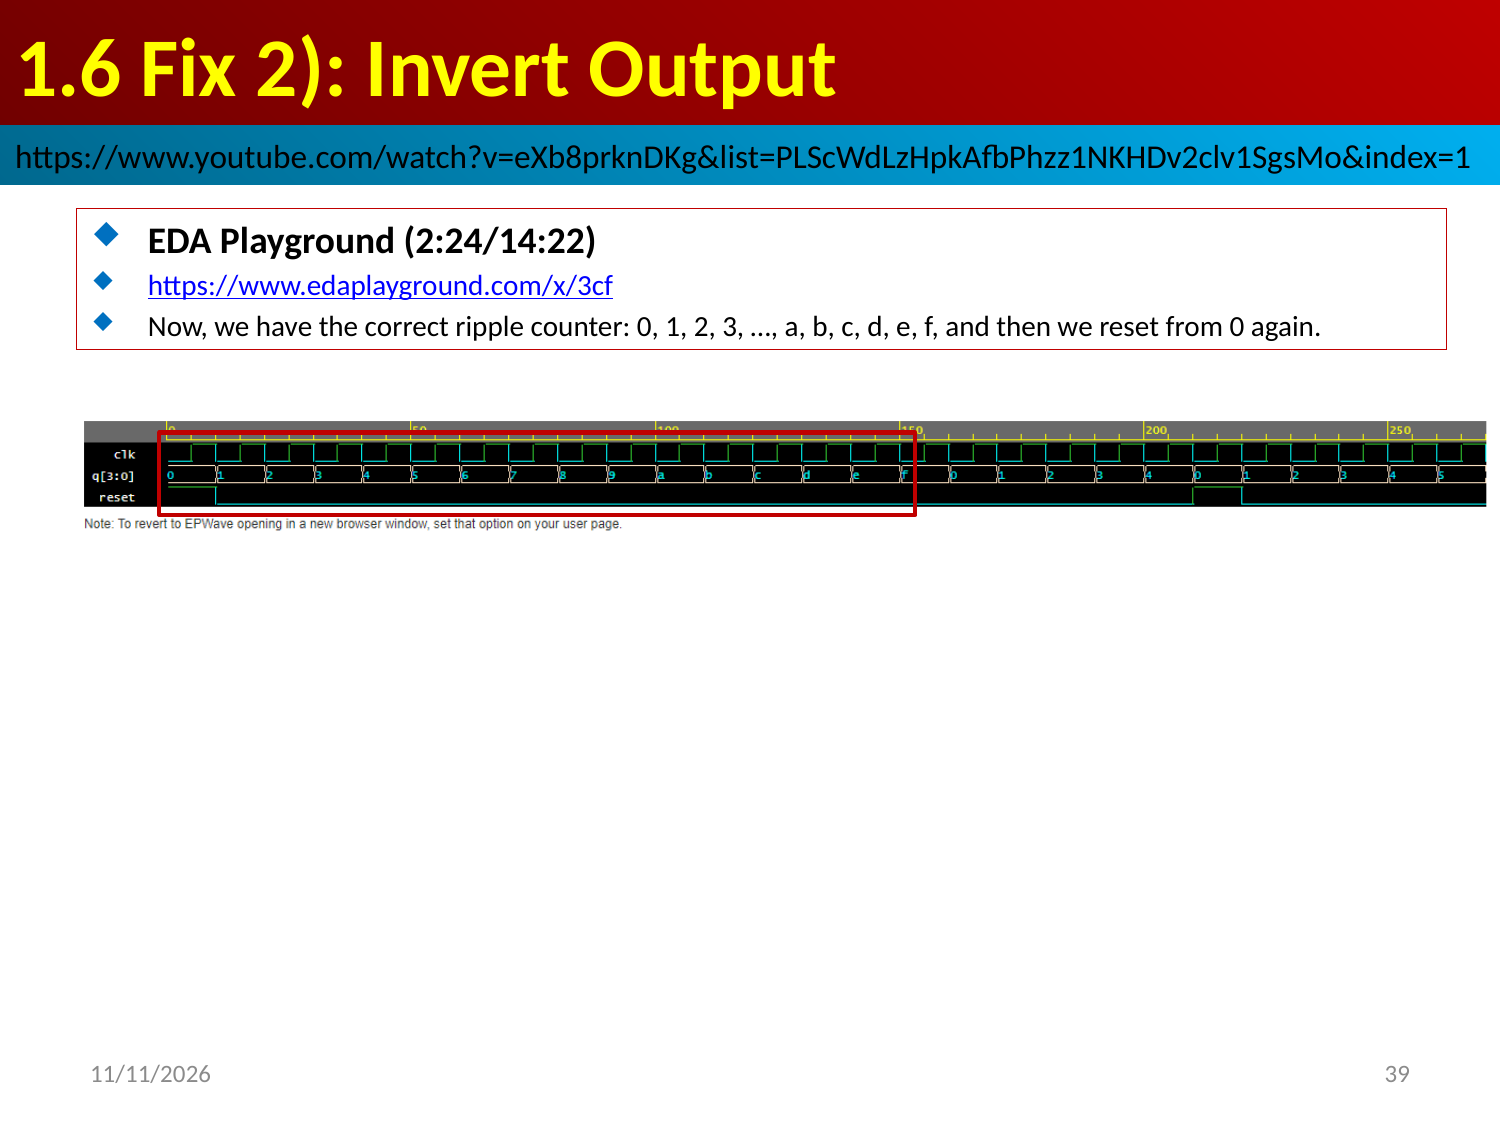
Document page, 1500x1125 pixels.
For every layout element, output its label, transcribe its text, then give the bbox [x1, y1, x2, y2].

subtitle EDA Playground (2:24/14:22) https://www.edaplayground.com/x/3cf Now, we have the correct ripple counter: 0, 1, 2, 3, …, a, b, c, d, e, f, and then we reset from 0 again. [76, 208, 1447, 350]
title 1.6 Fix 2): Invert Output [0, 0, 1500, 125]
text_box https://www.youtube.com/watch?v=eXb8prknDKg&list=PLScWdLzHpkAfbPhzz1NKHDv2clv1SgsMo&index=1 [0, 125, 1500, 185]
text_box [83, 420, 1497, 540]
slide_number 39 [1074, 1042, 1425, 1103]
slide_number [75, 1042, 425, 1103]
